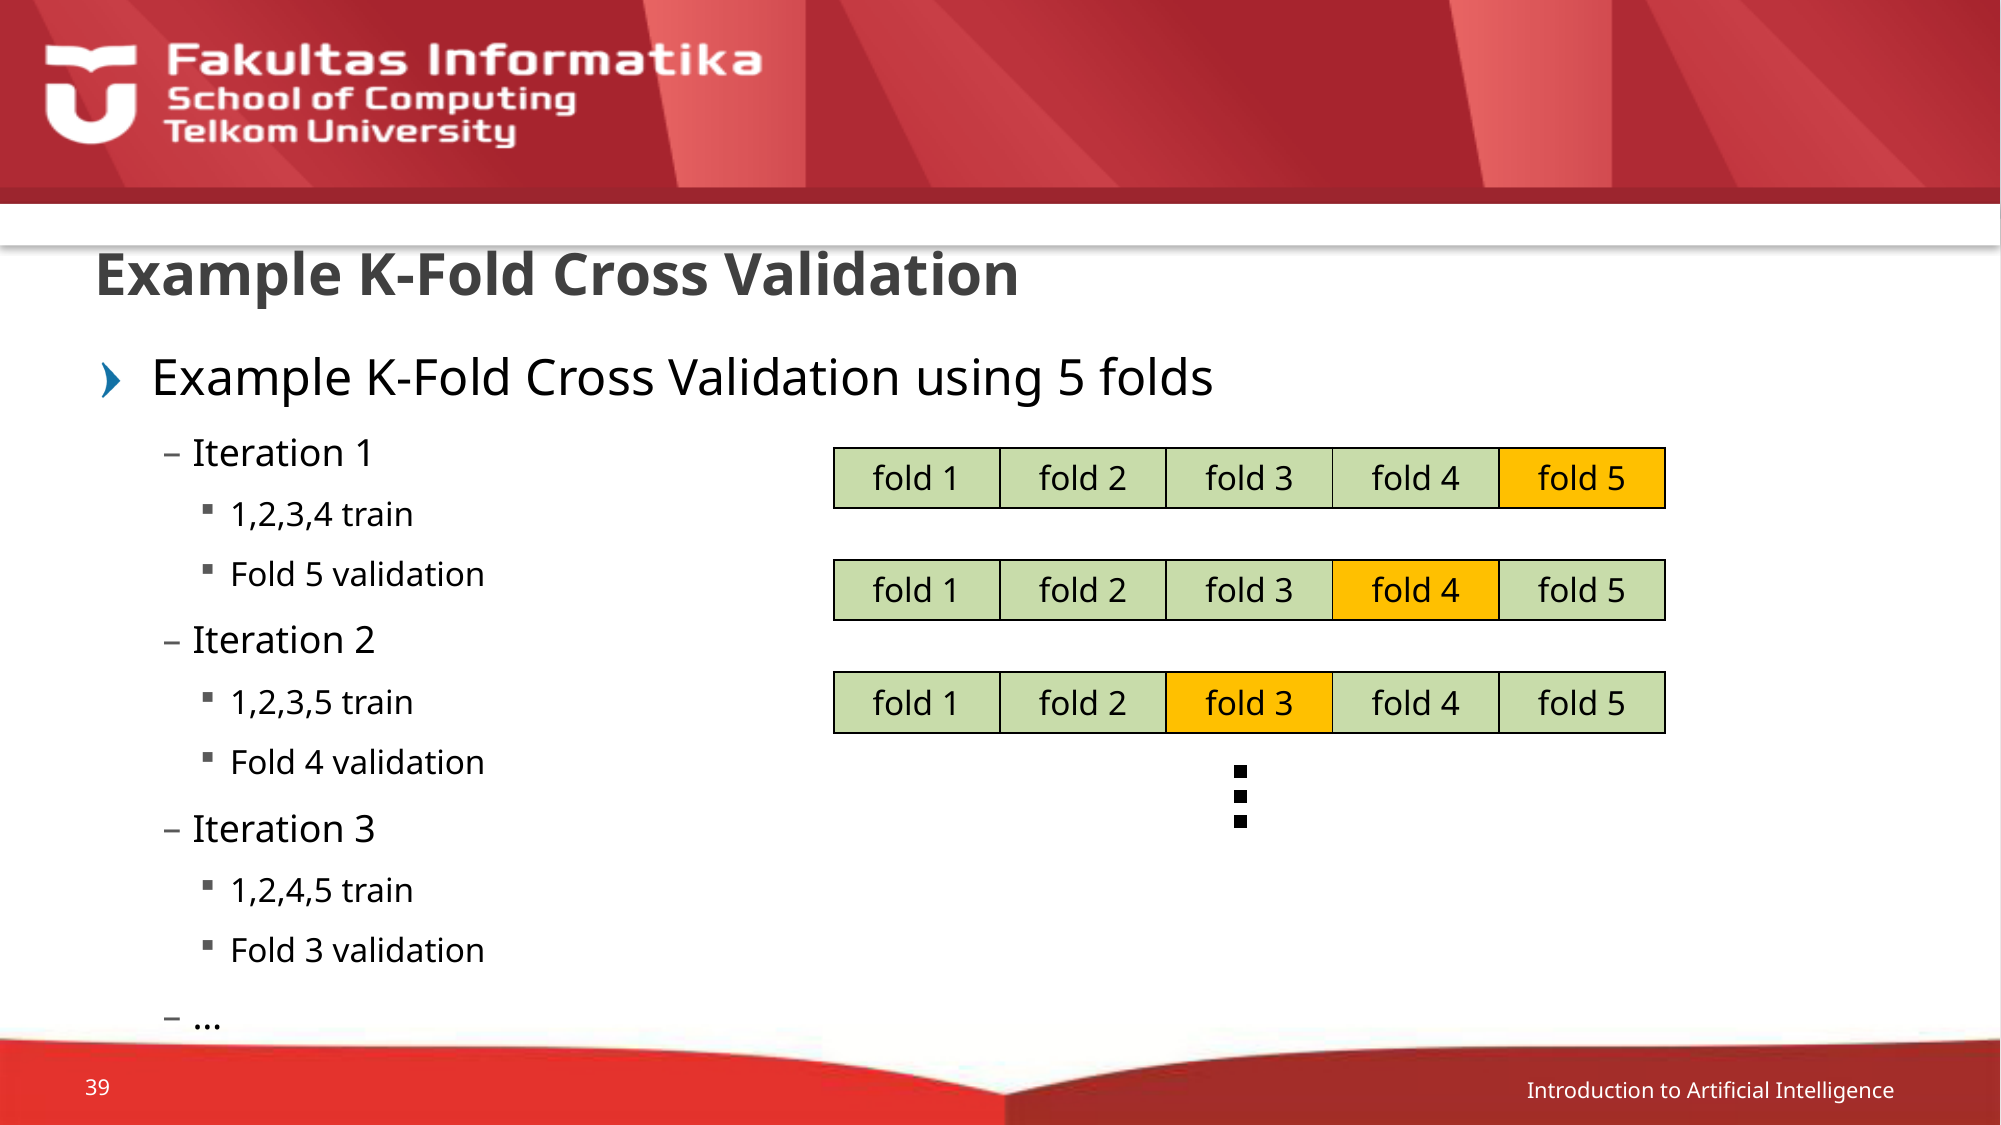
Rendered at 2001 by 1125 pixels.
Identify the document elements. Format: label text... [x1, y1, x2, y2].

table_header fold 2 [1001, 561, 1165, 619]
table_header fold 2 [1001, 673, 1165, 732]
table_header fold 3 [1167, 673, 1332, 732]
table_header fold 5 [1500, 673, 1664, 732]
table_header fold 5 [1500, 561, 1664, 619]
table_header fold 4 [1333, 561, 1498, 619]
table_header fold 1 [835, 673, 999, 732]
table_header fold 1 [835, 449, 999, 507]
table_header fold 2 [1001, 449, 1165, 507]
table_header fold 3 [1167, 449, 1332, 507]
title Example K-Fold Cross Validation [79, 219, 1901, 325]
picture [0, 0, 2001, 1125]
table_header fold 4 [1333, 673, 1498, 732]
picture [95, 351, 124, 400]
list Introduction to Artificial Intelligence [1185, 1058, 1911, 1119]
list Example K-Fold Cross Validation using 5 folds Iteration 1 1,2,3,4 train Fold 5 validation Iteration 2 1,2,3,5 train Fold 4 validation Iteration 3 1,2,4,5 train Fold 3 validation … [80, 329, 1902, 990]
table_header fold 3 [1167, 561, 1332, 619]
slide_number 39 [85, 1058, 164, 1119]
table_header fold 5 [1500, 449, 1664, 507]
table_header fold 1 [835, 561, 999, 619]
table_header fold 4 [1333, 449, 1498, 507]
